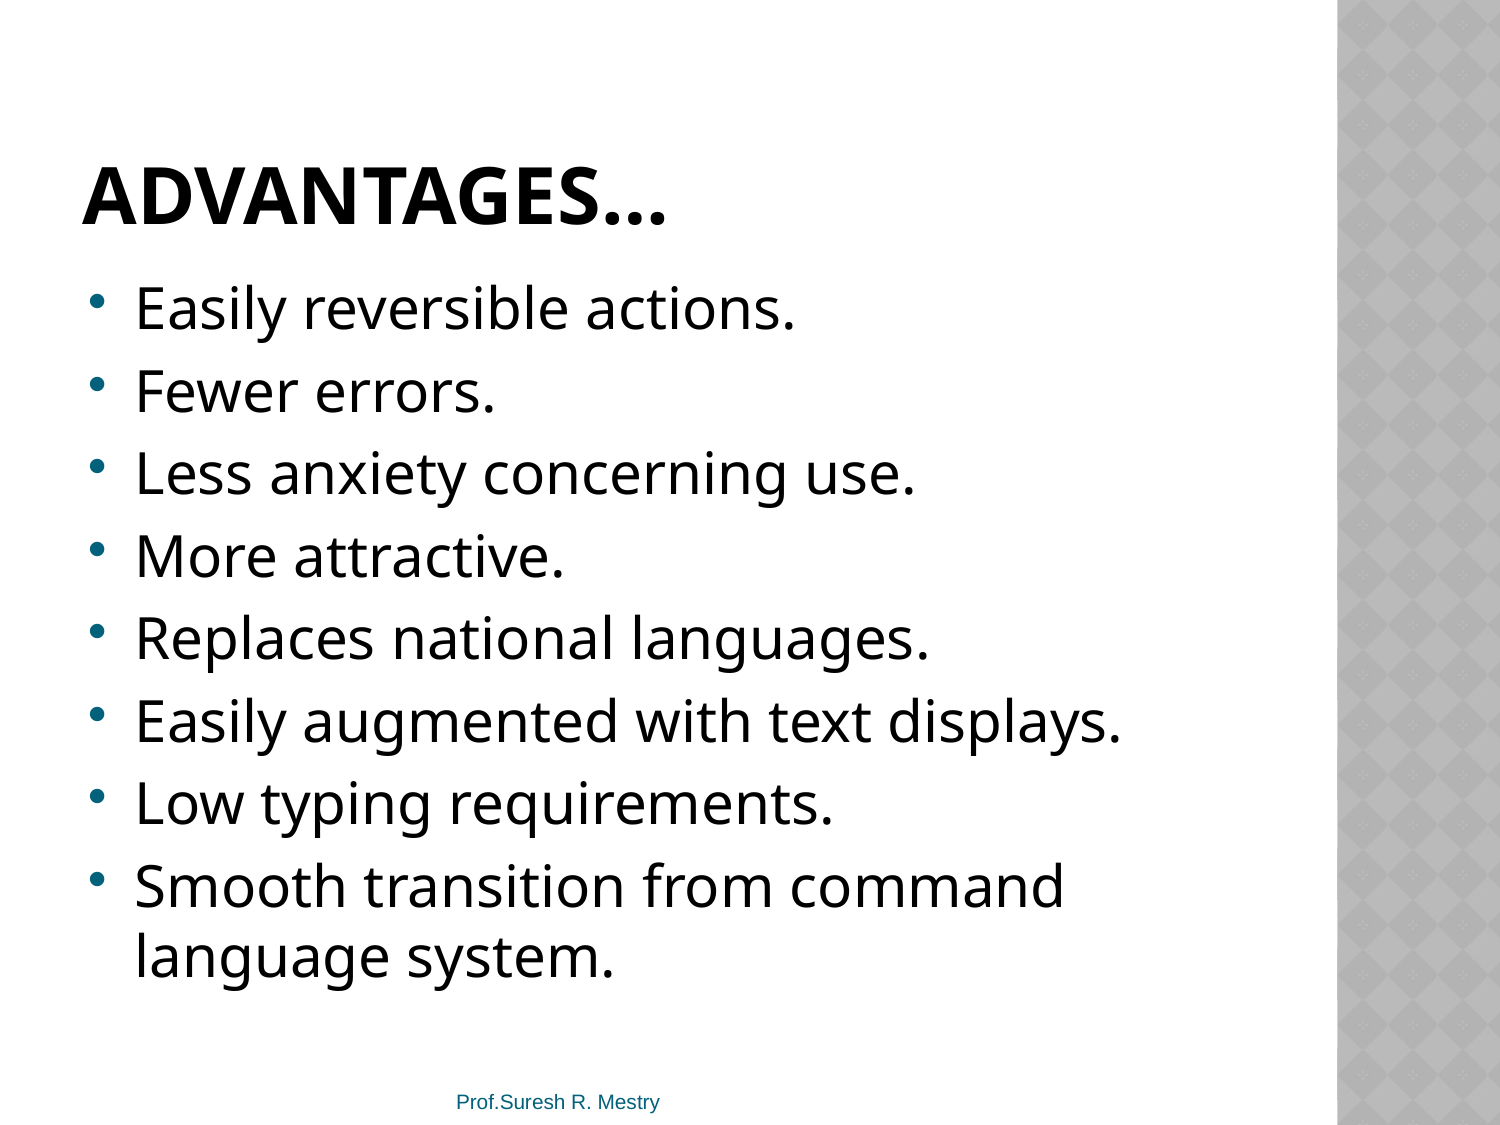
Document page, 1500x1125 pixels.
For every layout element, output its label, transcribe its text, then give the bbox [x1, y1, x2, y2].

title Advantages… [75, 52, 1263, 240]
footer Prof.Suresh R. Mestry [75, 1075, 675, 1114]
list Easily reversible actions. Fewer errors. Less anxiety concerning use. More attractive. Replaces national languages. Easily augmented with text displays. Low typing requirements. Smooth transition from command language system. [74, 263, 1263, 1060]
